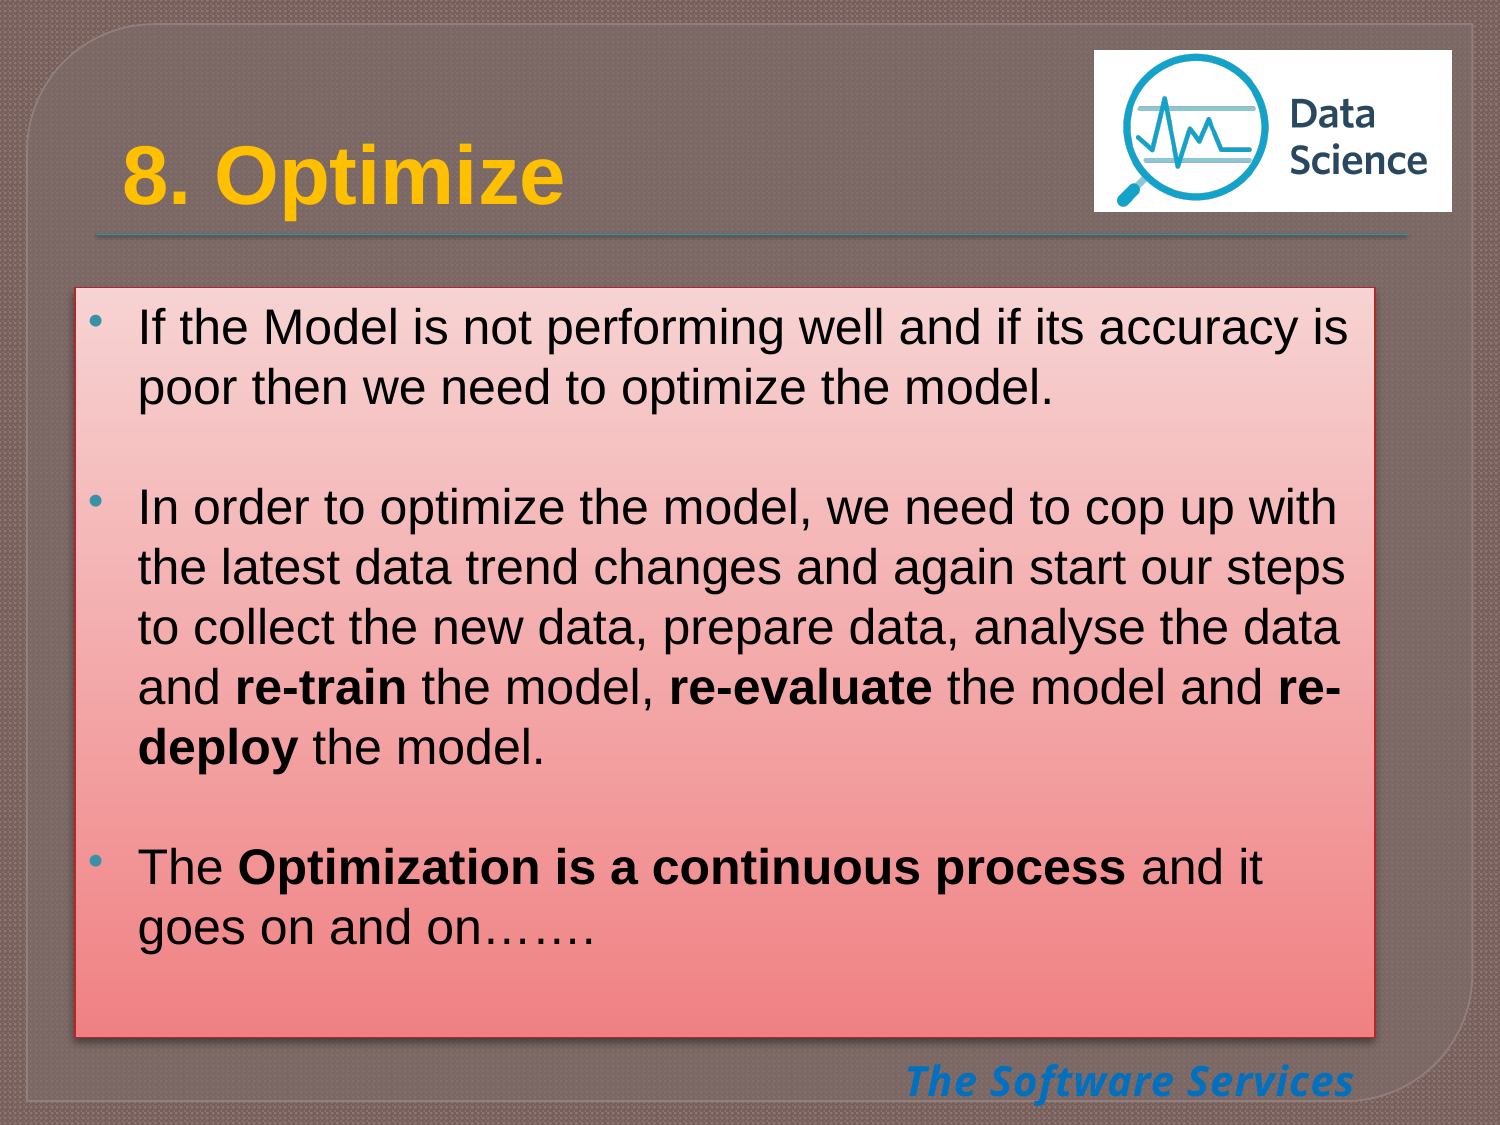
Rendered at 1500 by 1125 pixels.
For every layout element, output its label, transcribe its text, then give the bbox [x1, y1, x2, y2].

list If the Model is not performing well and if its accuracy is poor then we need to optimize the model. In order to optimize the model, we need to cop up with the latest data trend changes and again start our steps to collect the new data, prepare data, analyse the data and re-train the model, re-evaluate the model and re-deploy the model. The Optimization is a continuous process and it goes on and on……. [74, 287, 1376, 1038]
title 8. Optimize [75, 41, 1425, 230]
picture [1093, 49, 1453, 213]
text_box The Software Services [749, 1047, 1500, 1113]
